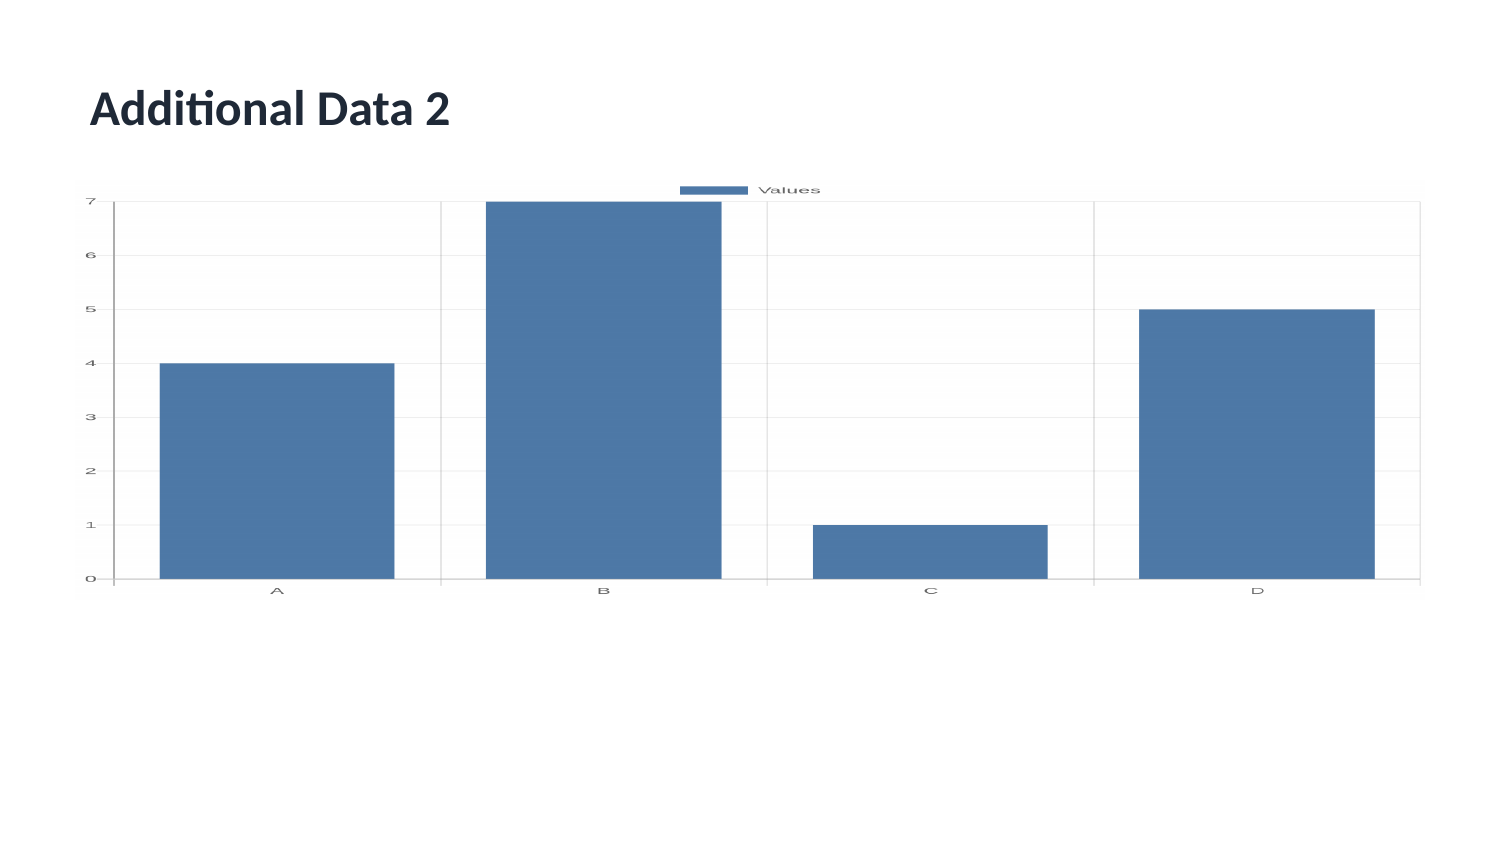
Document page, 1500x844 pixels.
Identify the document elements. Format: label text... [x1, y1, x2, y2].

picture [74, 179, 1425, 600]
text_box Additional Data 2 [74, 44, 1425, 165]
